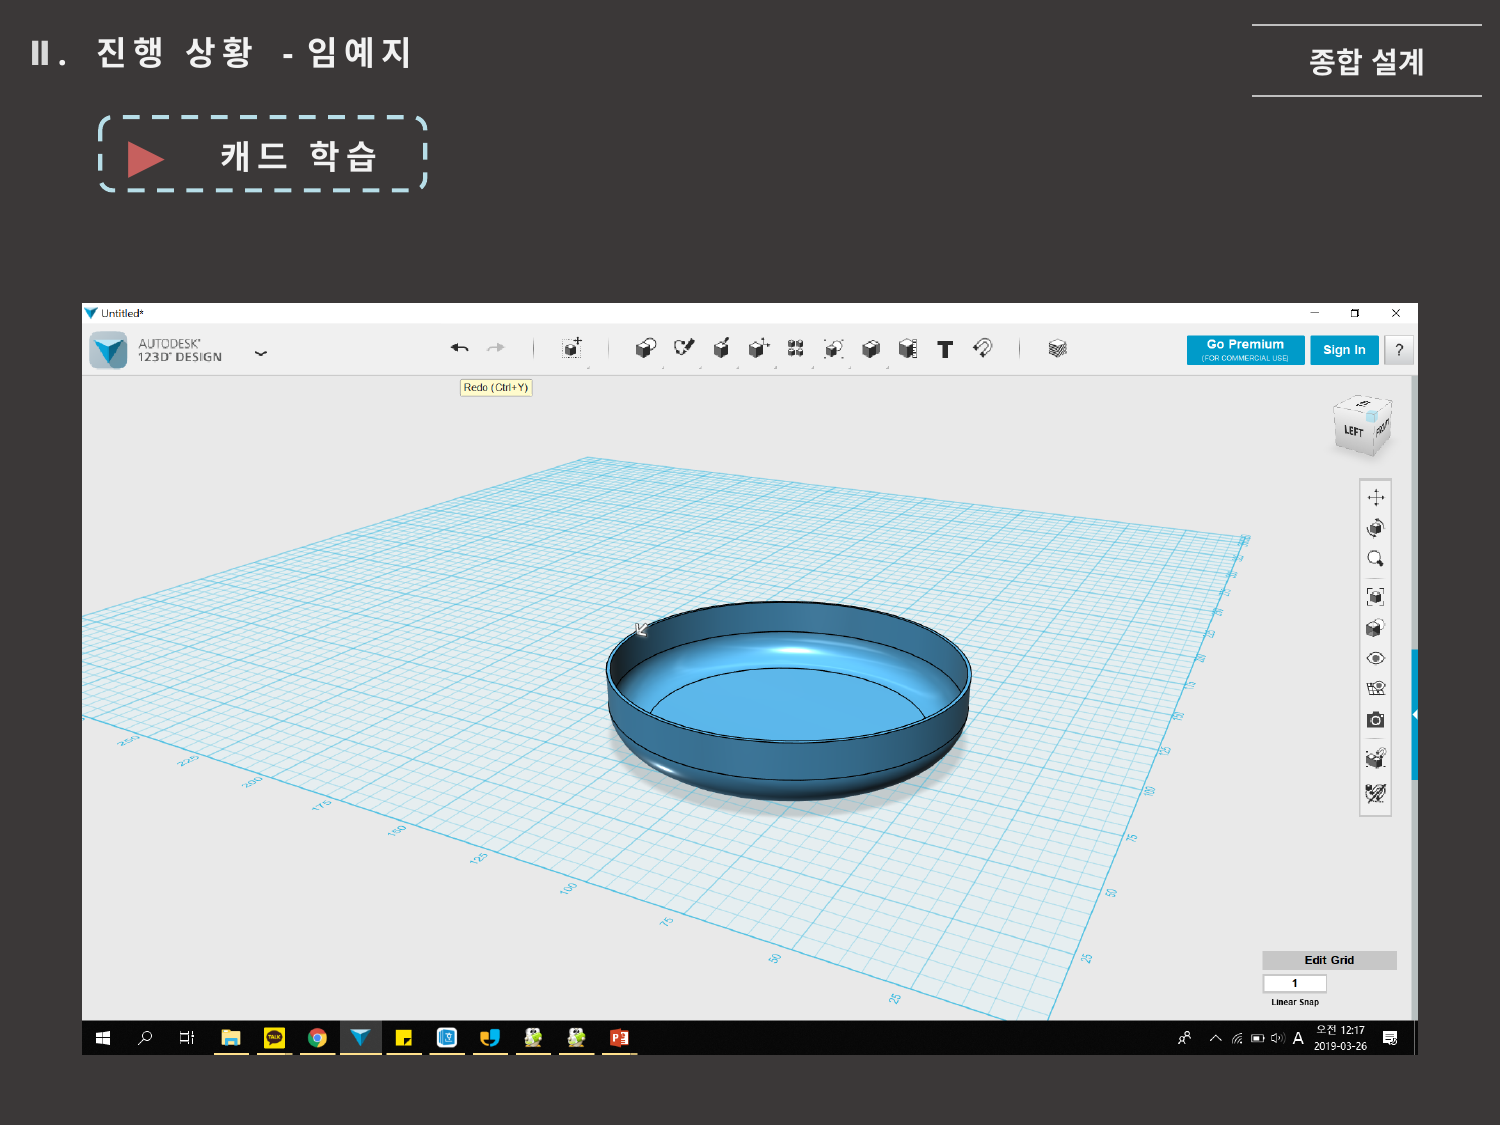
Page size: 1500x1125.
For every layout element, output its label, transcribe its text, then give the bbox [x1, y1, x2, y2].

text_box Ⅱ. 진행 상황 -임예지 [14, 25, 603, 80]
picture [82, 303, 1418, 1055]
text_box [1251, 0, 1483, 97]
text_box [98, 115, 428, 193]
